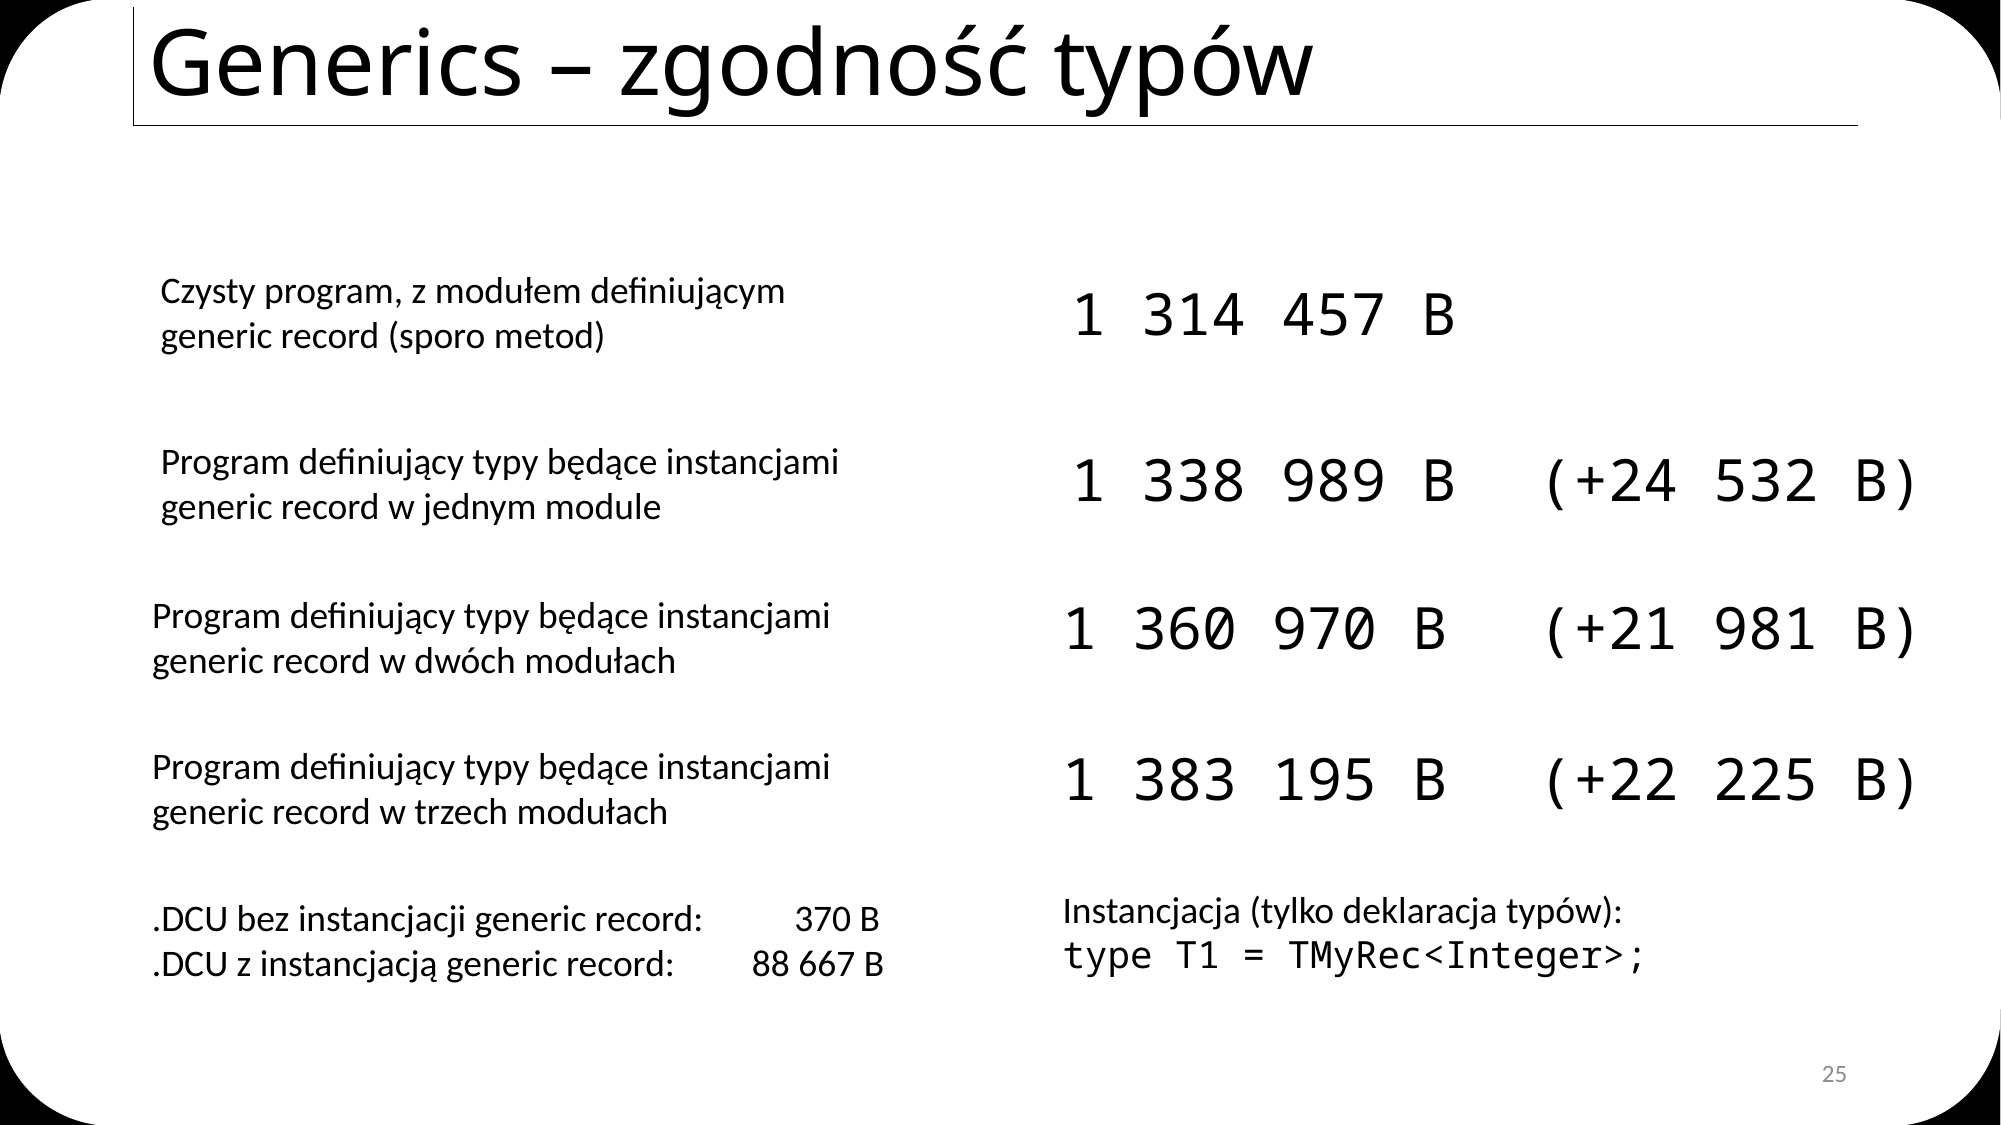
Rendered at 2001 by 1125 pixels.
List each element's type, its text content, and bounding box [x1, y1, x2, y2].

text_box Program definiujący typy będące instancjami generic record w dwóch modułach [137, 583, 847, 689]
slide_number 25 [1412, 1042, 1863, 1103]
text_box Czysty program, z modułem definiującym generic record (sporo metod) [145, 258, 802, 364]
text_box 1 314 457 B [1056, 270, 1472, 355]
text_box (+22 225 B) [1524, 735, 1939, 820]
text_box 1 383 195 B [1047, 735, 1463, 820]
text_box Program definiujący typy będące instancjami generic record w jednym module [146, 430, 856, 535]
title Generics – zgodność typów [133, 6, 1859, 126]
text_box 1 360 970 B [1047, 583, 1463, 669]
text_box (+24 532 B) [1524, 435, 1939, 521]
text_box Instancjacja (tylko deklaracja typów): type T1 = TMyRec<Integer>; [1047, 878, 1663, 984]
text_box Program definiujący typy będące instancjami generic record w trzech modułach [137, 734, 847, 840]
text_box (+21 981 B) [1524, 583, 1939, 669]
text_box .DCU bez instancjacji generic record: 370 B .DCU z instancjacją generic record: 88 667 B [137, 886, 900, 992]
text_box 1 338 989 B [1056, 435, 1472, 521]
